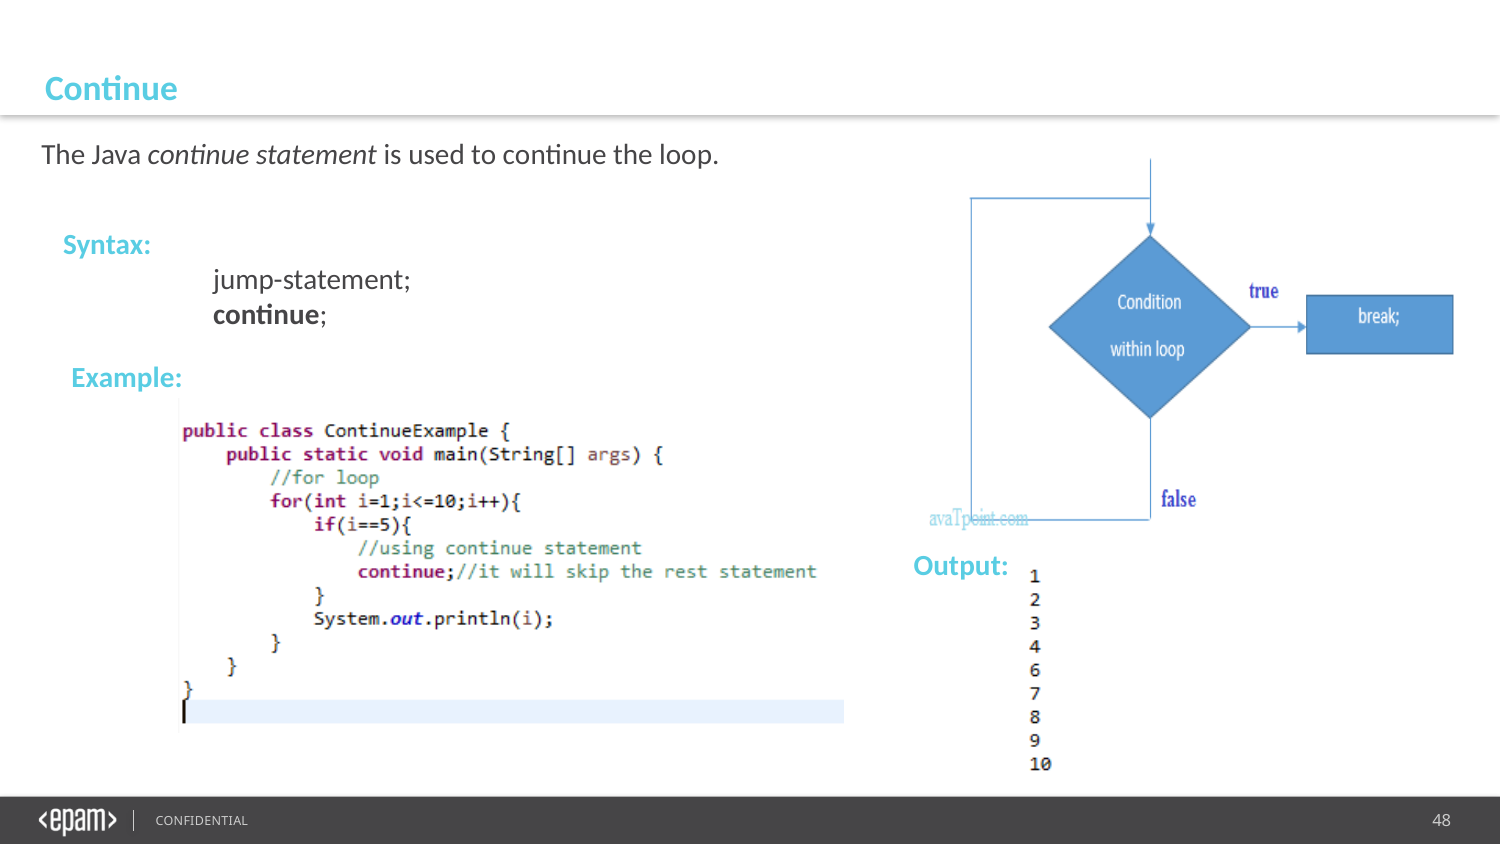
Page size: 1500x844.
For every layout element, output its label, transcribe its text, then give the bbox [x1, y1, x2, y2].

picture [177, 398, 844, 733]
text_box The Java continue statement is used to continue the loop. [26, 128, 777, 178]
picture [38, 808, 117, 837]
text_box Example: [56, 351, 198, 401]
list Continue [0, 0, 1500, 115]
picture [1024, 566, 1066, 783]
picture [929, 135, 1470, 543]
text_box Syntax: jump-statement; continue; [48, 217, 799, 338]
text_box Output: [898, 538, 1025, 589]
